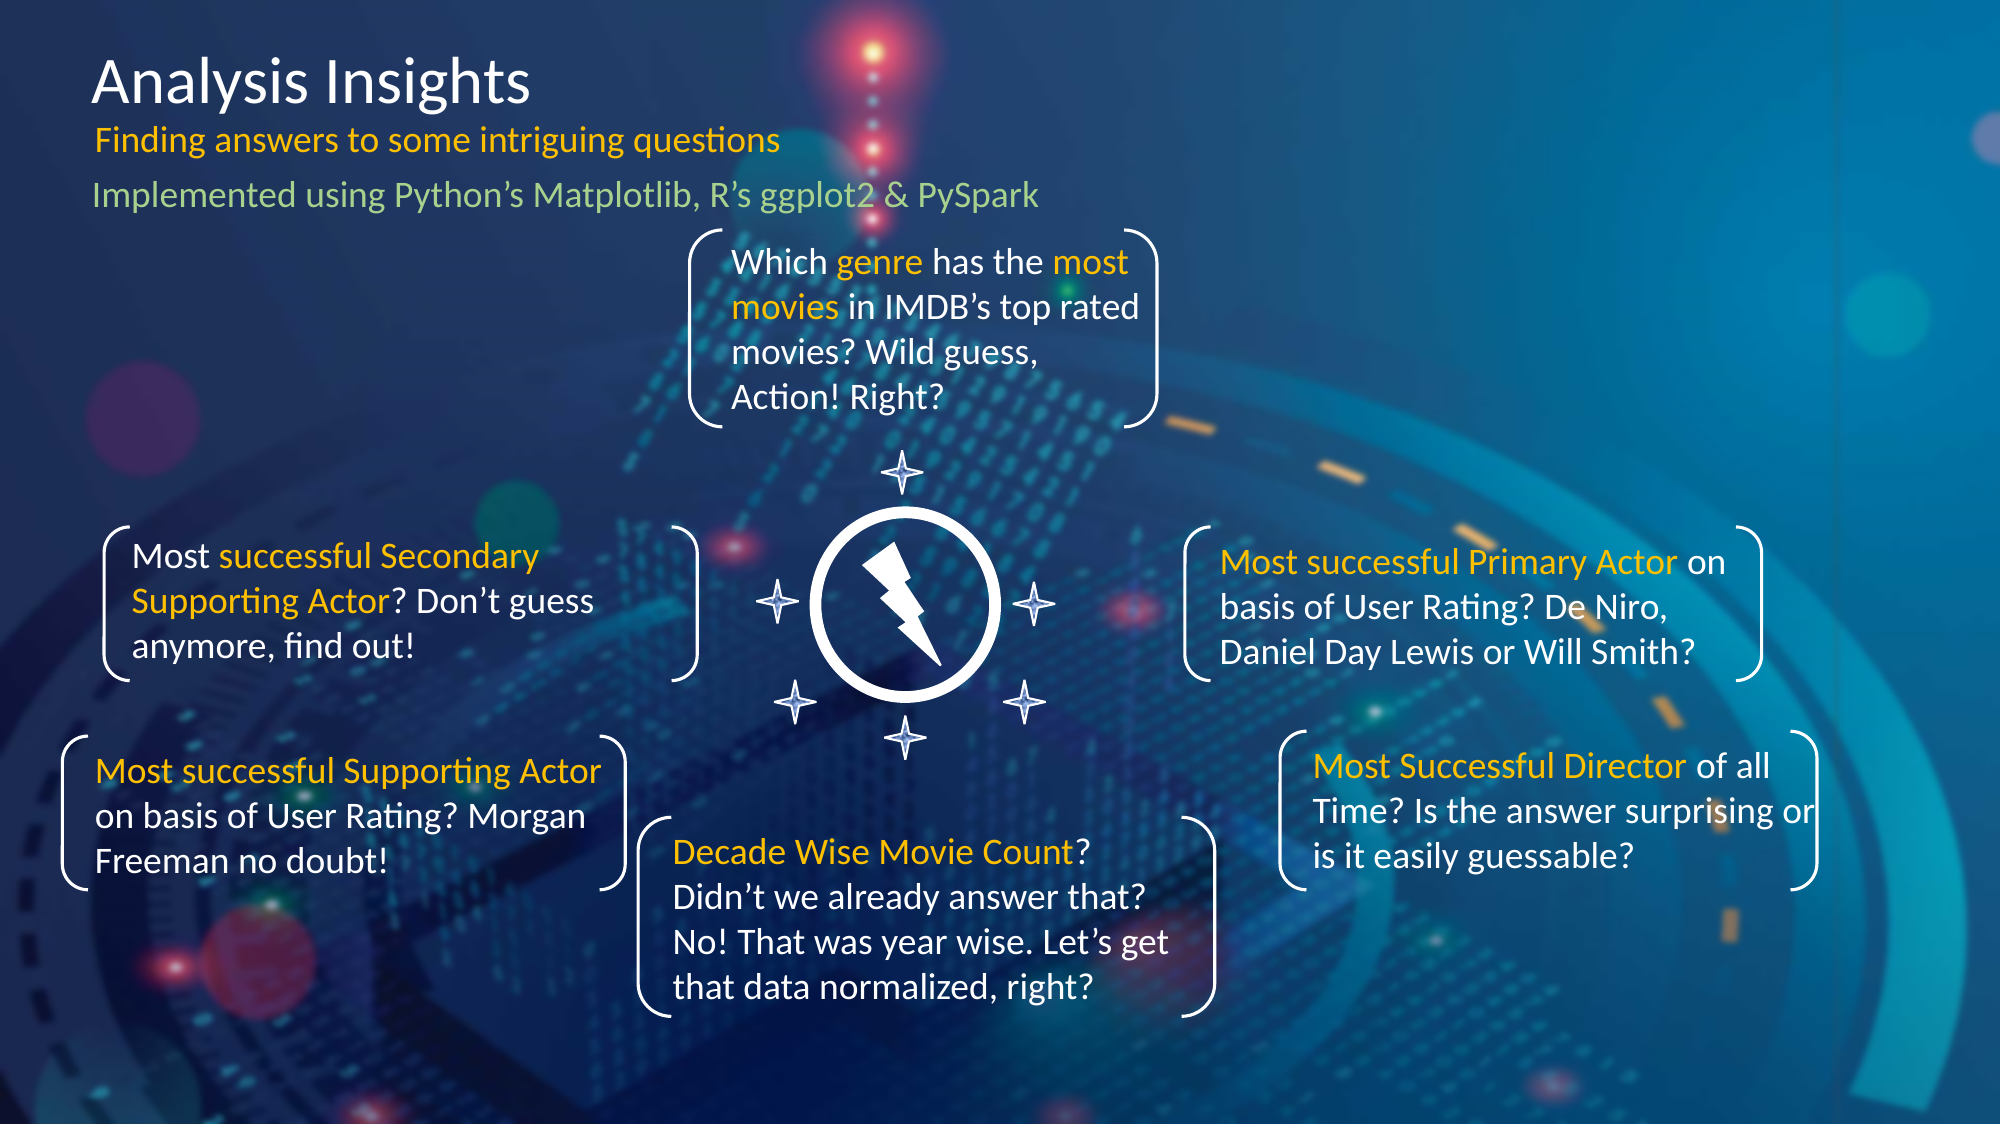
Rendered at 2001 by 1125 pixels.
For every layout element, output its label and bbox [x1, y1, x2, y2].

list [0, 0, 2000, 1125]
